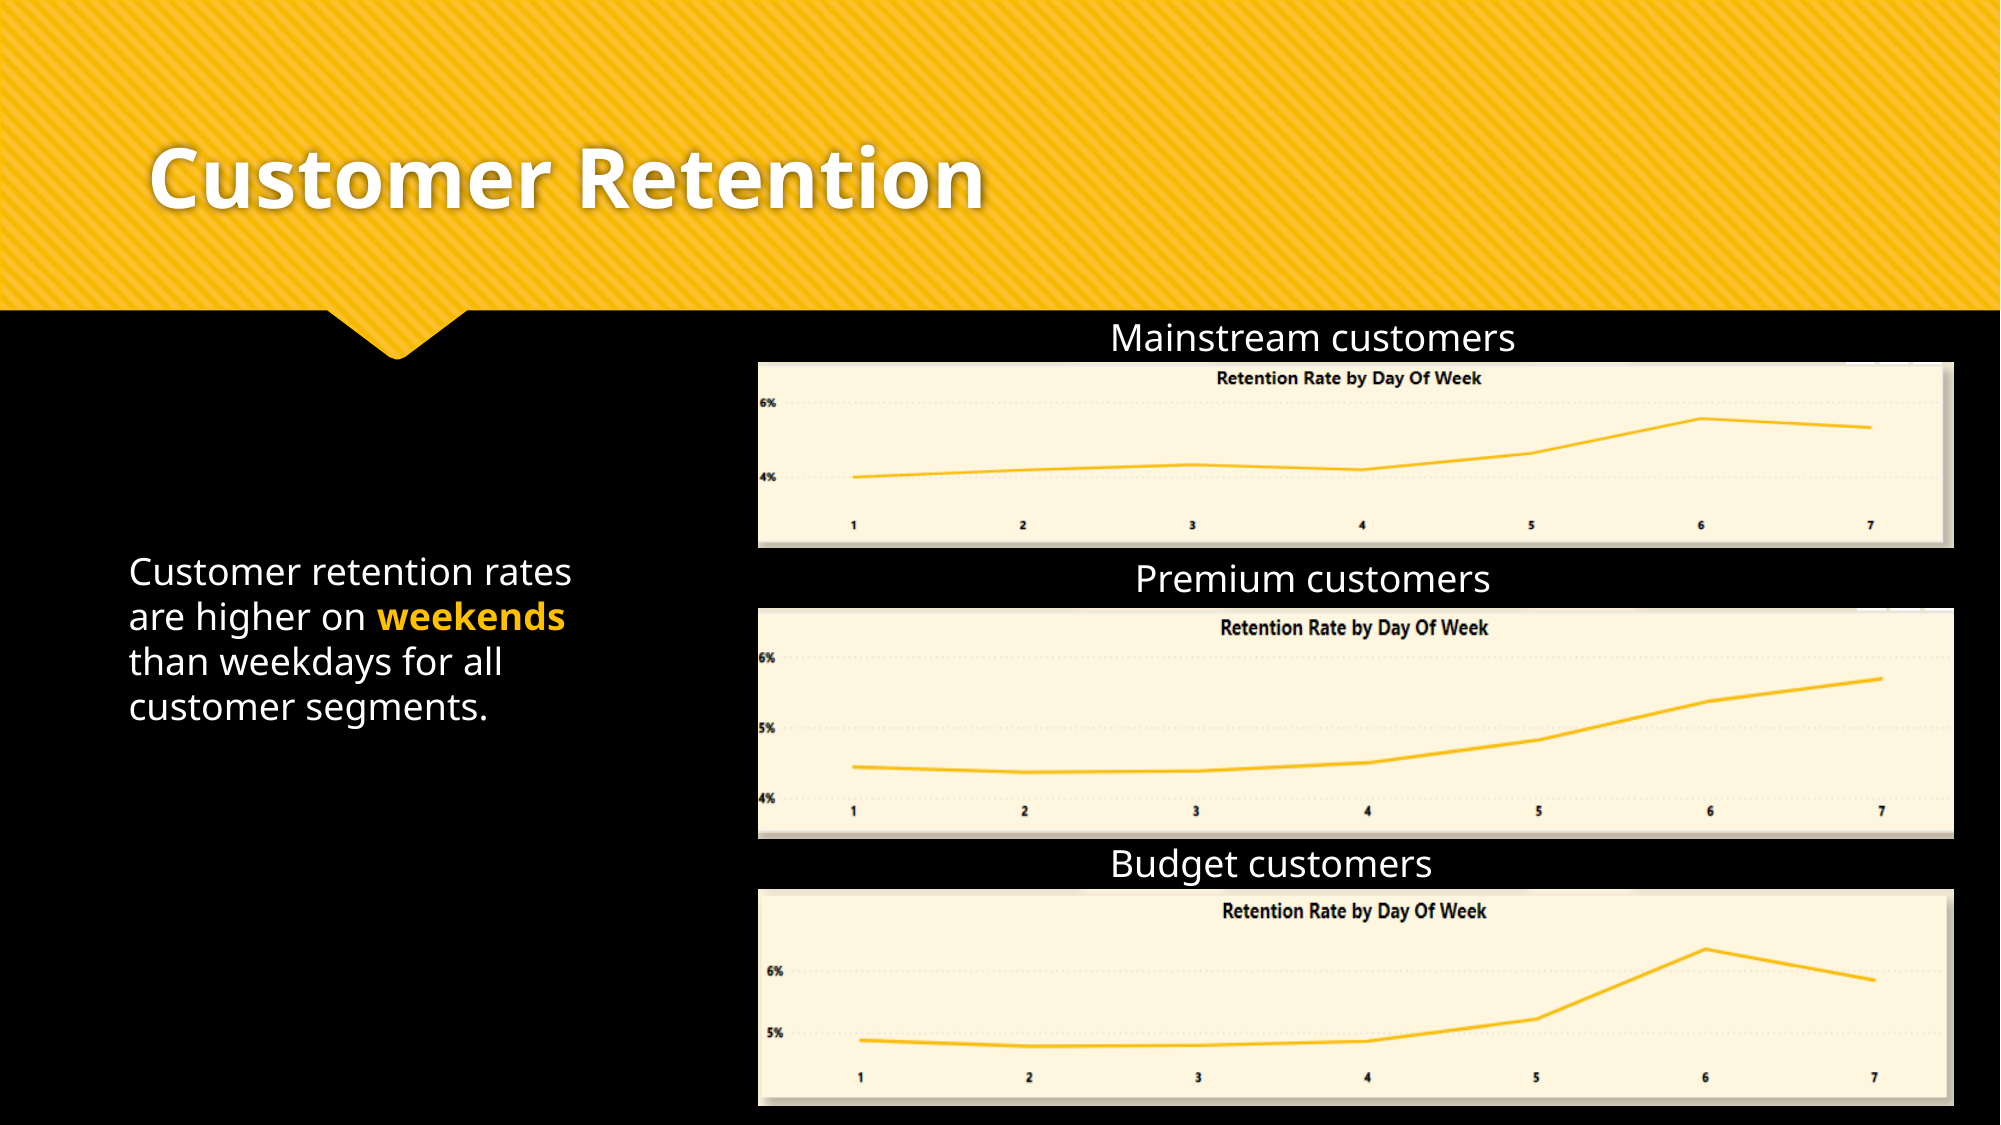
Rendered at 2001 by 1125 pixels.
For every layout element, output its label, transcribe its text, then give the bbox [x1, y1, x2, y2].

picture [758, 888, 1954, 1106]
picture [758, 361, 1954, 549]
list Customer retention rates are higher on weekends than weekdays for all customer segments. [113, 450, 635, 890]
picture [758, 608, 1954, 839]
text_box Mainstream customers [1095, 306, 1805, 361]
text_box Premium customers [1119, 549, 1830, 608]
title Customer Retention [132, 73, 1868, 233]
text_box Budget customers [1095, 839, 1805, 888]
